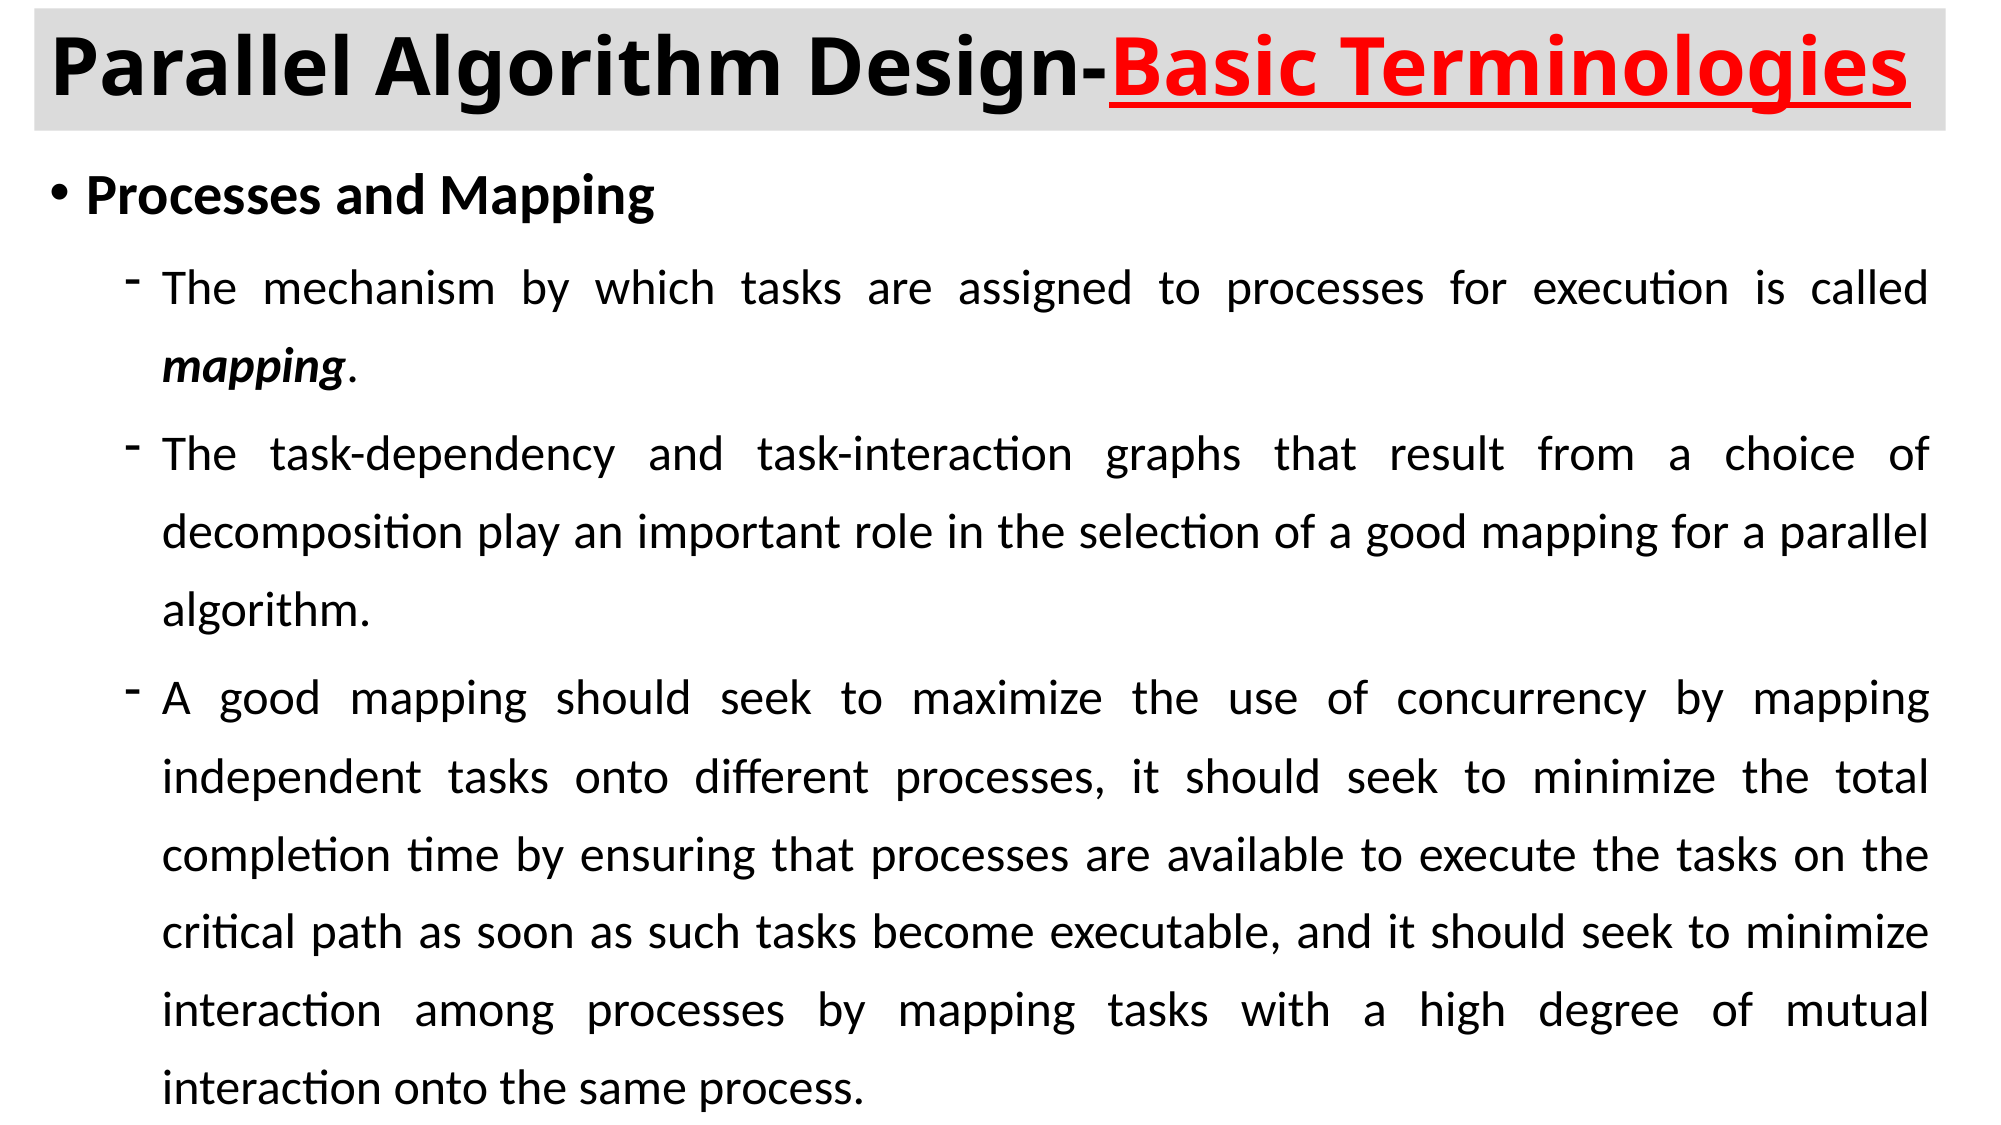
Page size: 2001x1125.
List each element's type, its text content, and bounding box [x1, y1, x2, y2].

list Processes and Mapping The mechanism by which tasks are assigned to processes for execution is called mapping. The task-dependency and task-interaction graphs that result from a choice of decomposition play an important role in the selection of a good mapping for a parallel algorithm. A good mapping should seek to maximize the use of concurrency by mapping independent tasks onto different processes, it should seek to minimize the total completion time by ensuring that processes are available to execute the tasks on the critical path as soon as such tasks become executable, and it should seek to minimize interaction among processes by mapping tasks with a high degree of mutual interaction onto the same process. [34, 113, 1946, 1125]
title Parallel Algorithm Design-Basic Terminologies [34, 8, 1946, 113]
